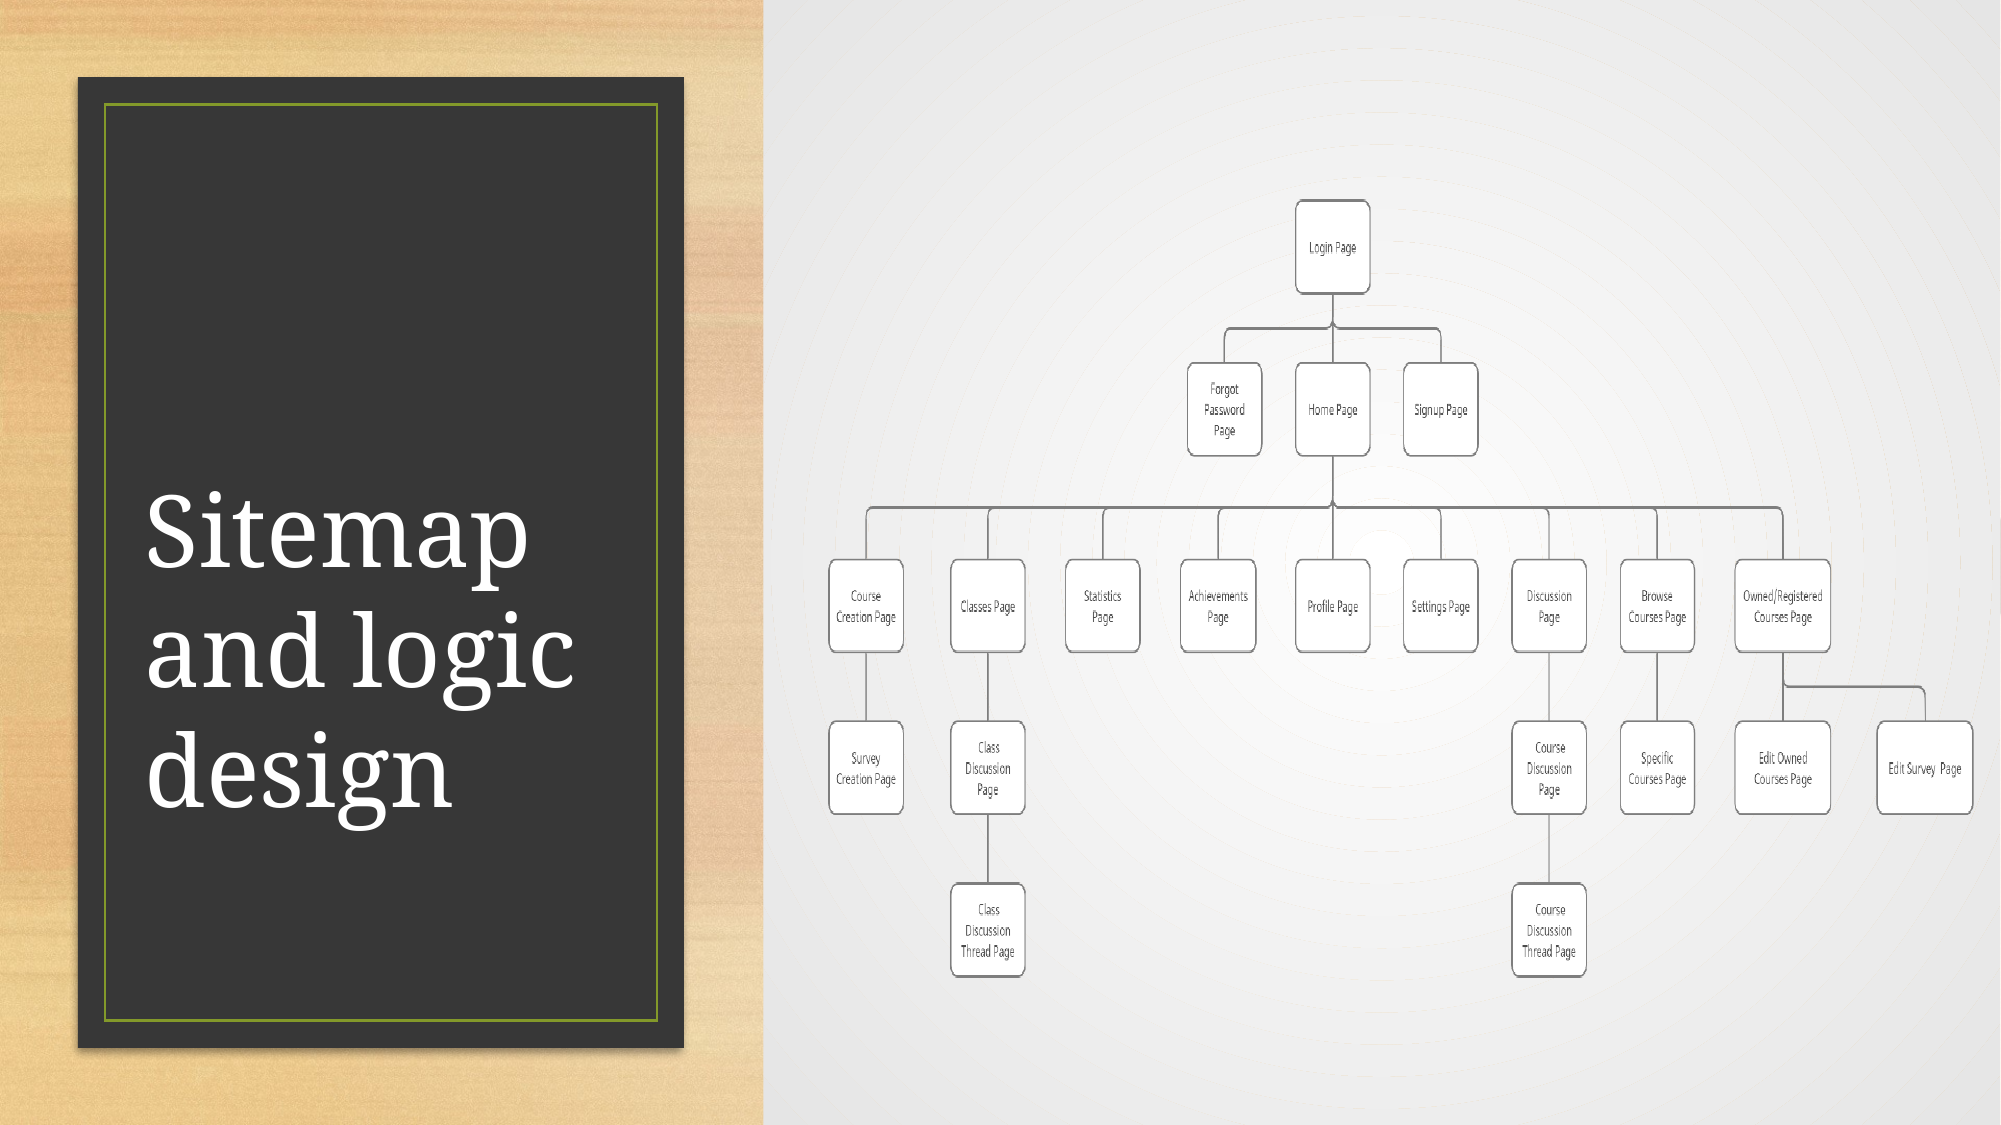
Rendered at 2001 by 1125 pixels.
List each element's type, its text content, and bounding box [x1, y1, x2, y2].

picture [815, 178, 1986, 1000]
text_box [77, 76, 685, 1049]
text_box [762, 0, 2000, 1125]
text_box [104, 103, 658, 1021]
text_box Sitemap and logic design [130, 460, 737, 835]
text_box [0, 0, 762, 1125]
